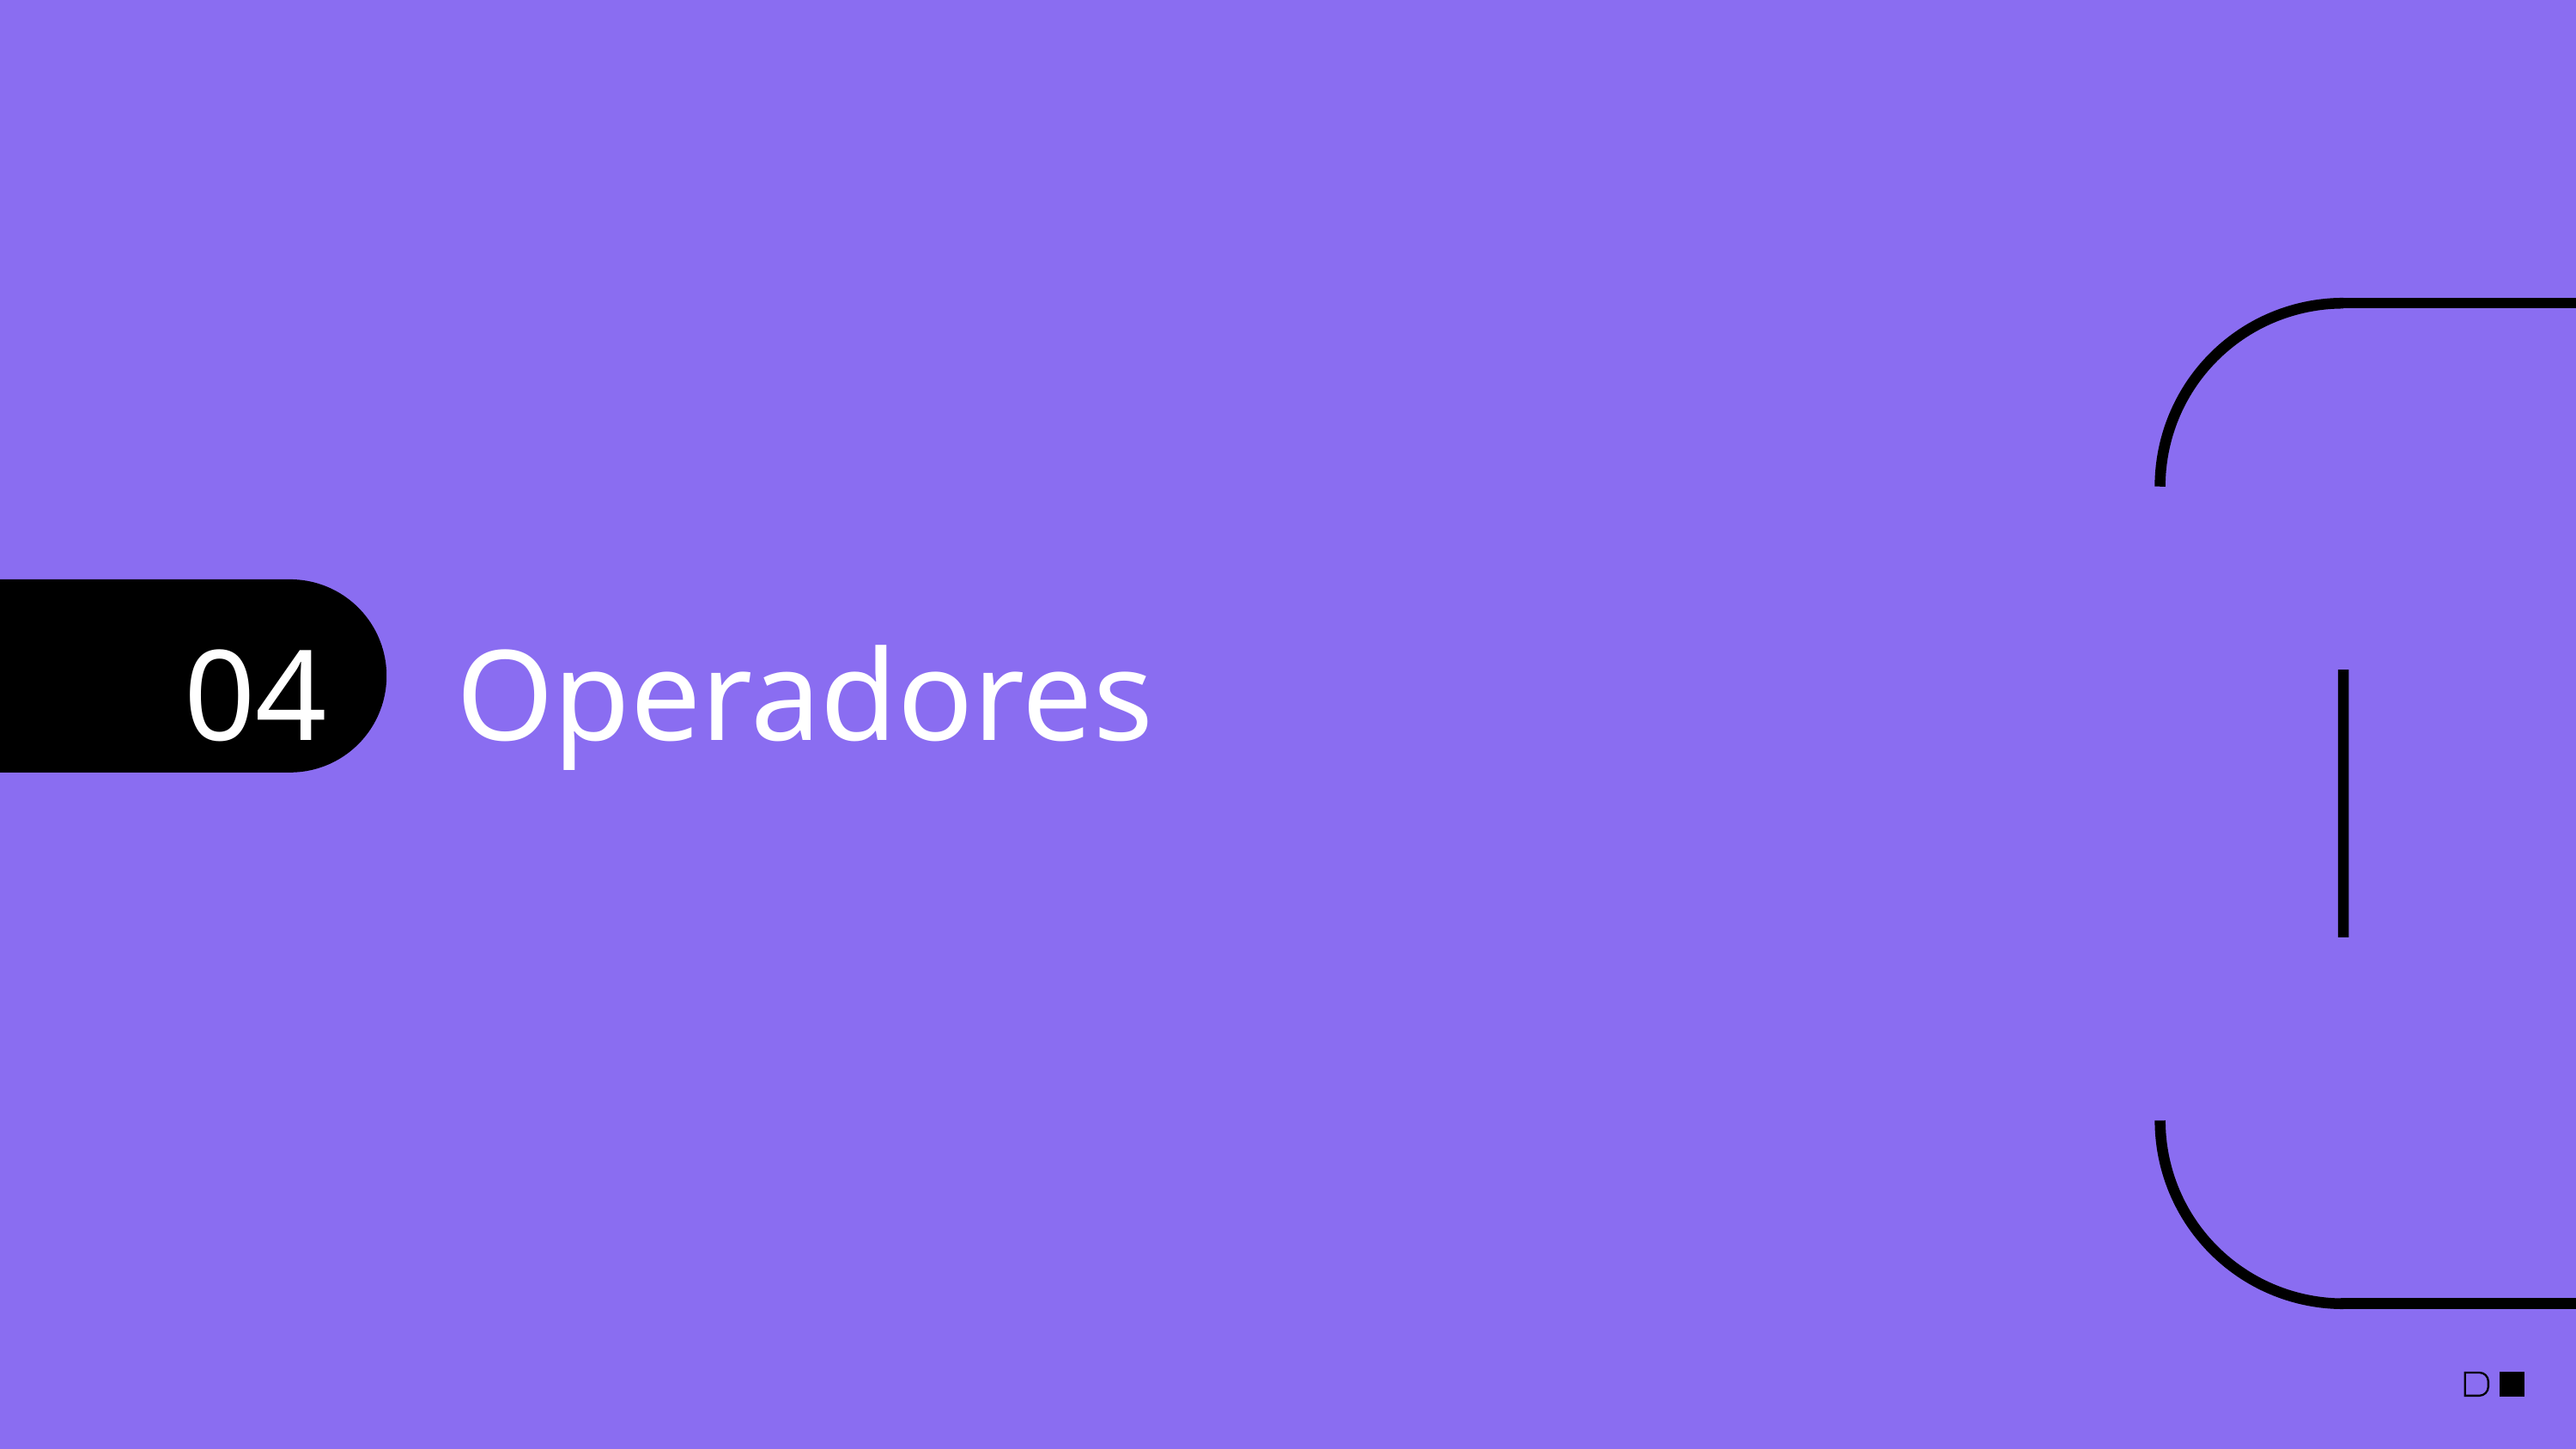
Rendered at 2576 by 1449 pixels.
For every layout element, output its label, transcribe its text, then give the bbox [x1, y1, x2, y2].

text_box 04 [5, 600, 327, 766]
text_box [2160, 303, 2344, 487]
text_box [0, 579, 387, 773]
text_box [2160, 1120, 2344, 1304]
text_box Operadores [456, 600, 1965, 766]
